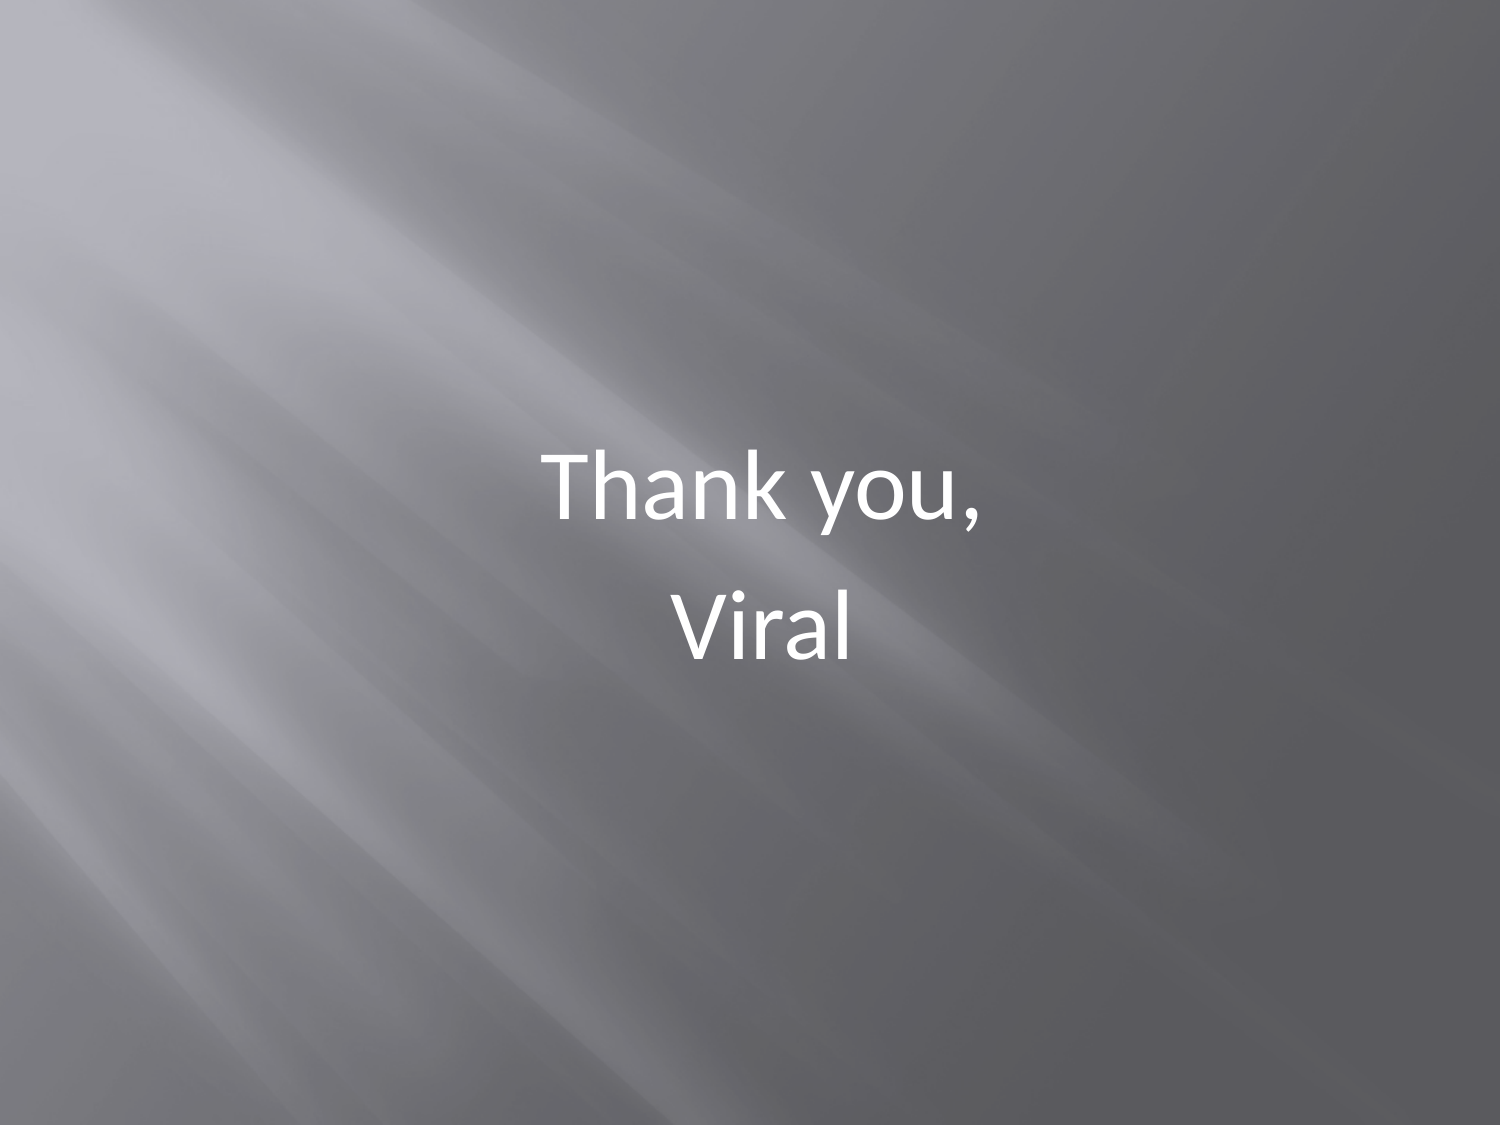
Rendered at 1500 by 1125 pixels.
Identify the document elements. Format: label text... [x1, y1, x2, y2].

subtitle Thank you, Viral [237, 412, 1288, 700]
